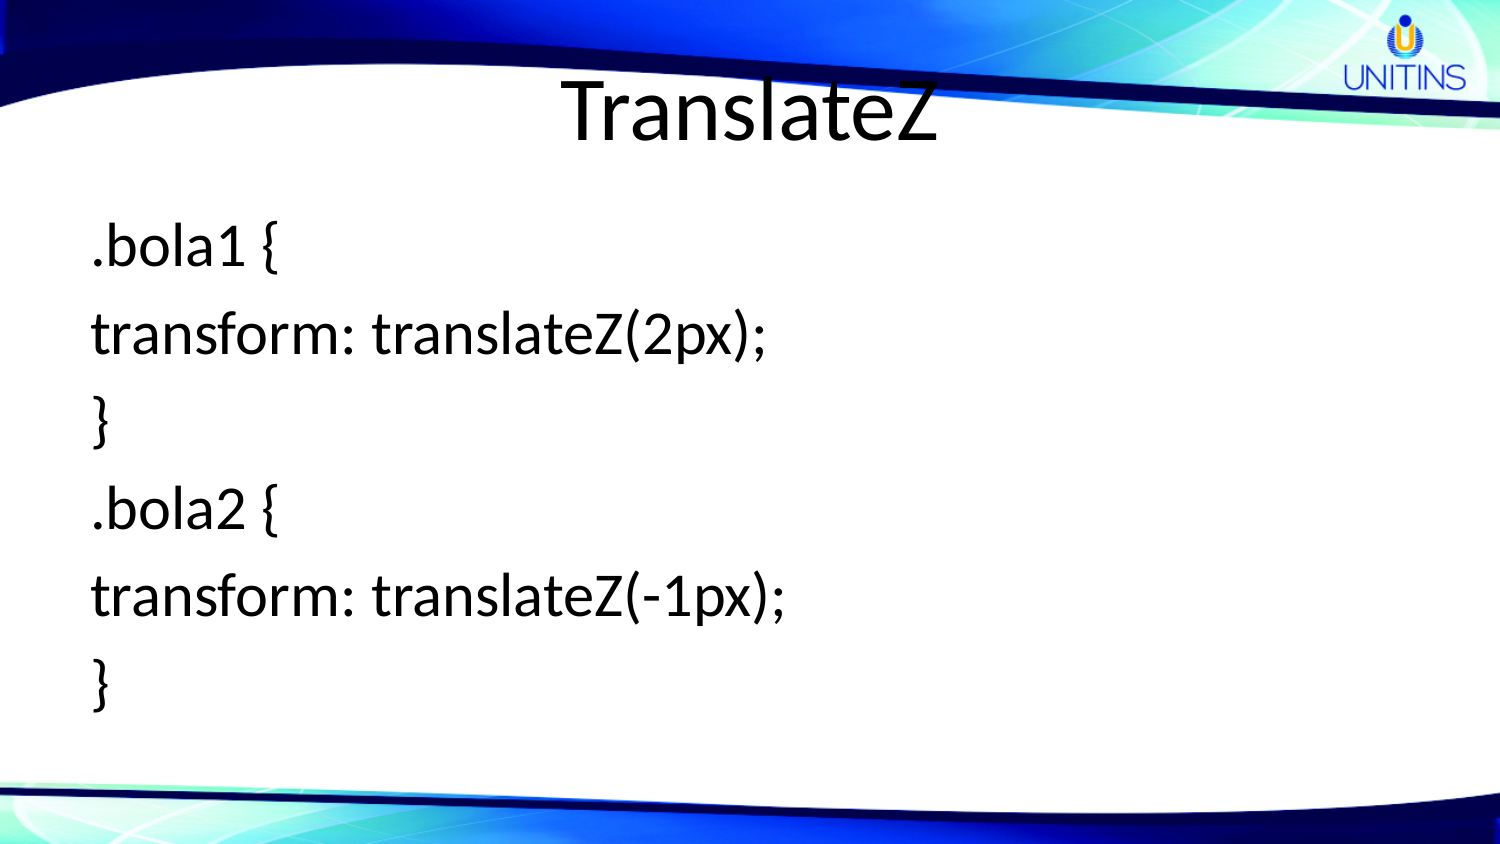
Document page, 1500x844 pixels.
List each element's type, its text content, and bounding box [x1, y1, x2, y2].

list .bola1 { transform: translateZ(2px); } .bola2 { transform: translateZ(-1px); } [74, 196, 1426, 754]
title TranslateZ [74, 33, 1426, 175]
picture [0, 0, 1500, 844]
